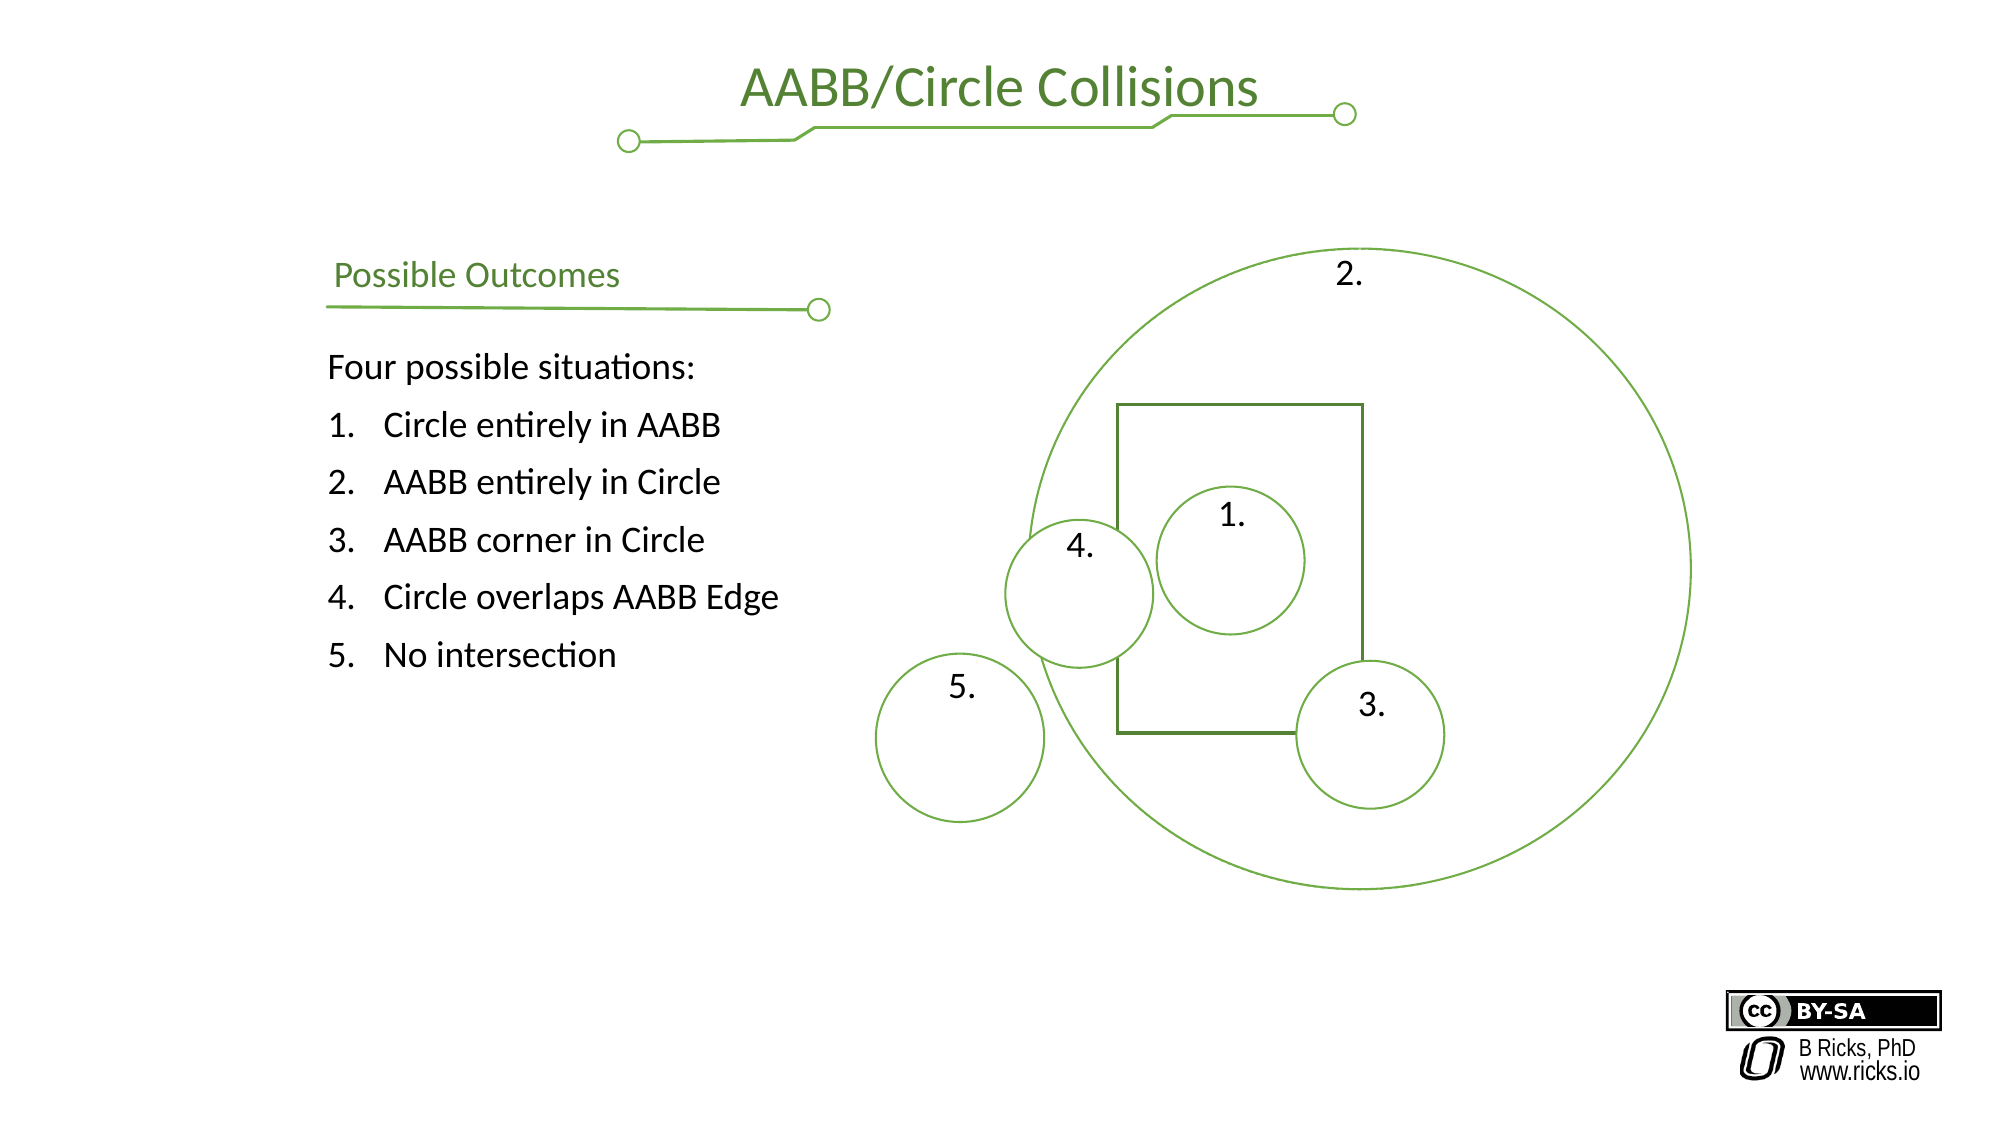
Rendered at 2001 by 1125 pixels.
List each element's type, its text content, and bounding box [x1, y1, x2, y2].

text_box [1004, 524, 1155, 669]
text_box AABB/Circle Collisions [666, 41, 1334, 103]
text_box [617, 103, 1356, 153]
text_box [1295, 659, 1446, 810]
text_box [874, 657, 1046, 824]
text_box 2. [1320, 240, 1379, 300]
text_box 4. [1051, 513, 1110, 573]
text_box [1029, 248, 1692, 890]
text_box Four possible situations: Circle entirely in AABB AABB entirely in Circle AABB corner in Circle Circle overlaps AABB Edge No intersection [312, 334, 866, 682]
text_box [806, 297, 831, 322]
text_box 5. [933, 653, 992, 714]
text_box 1. [1203, 481, 1262, 541]
text_box Possible Outcomes [319, 243, 636, 303]
picture [1725, 990, 1943, 1090]
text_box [327, 306, 816, 310]
text_box 3. [1343, 671, 1402, 732]
